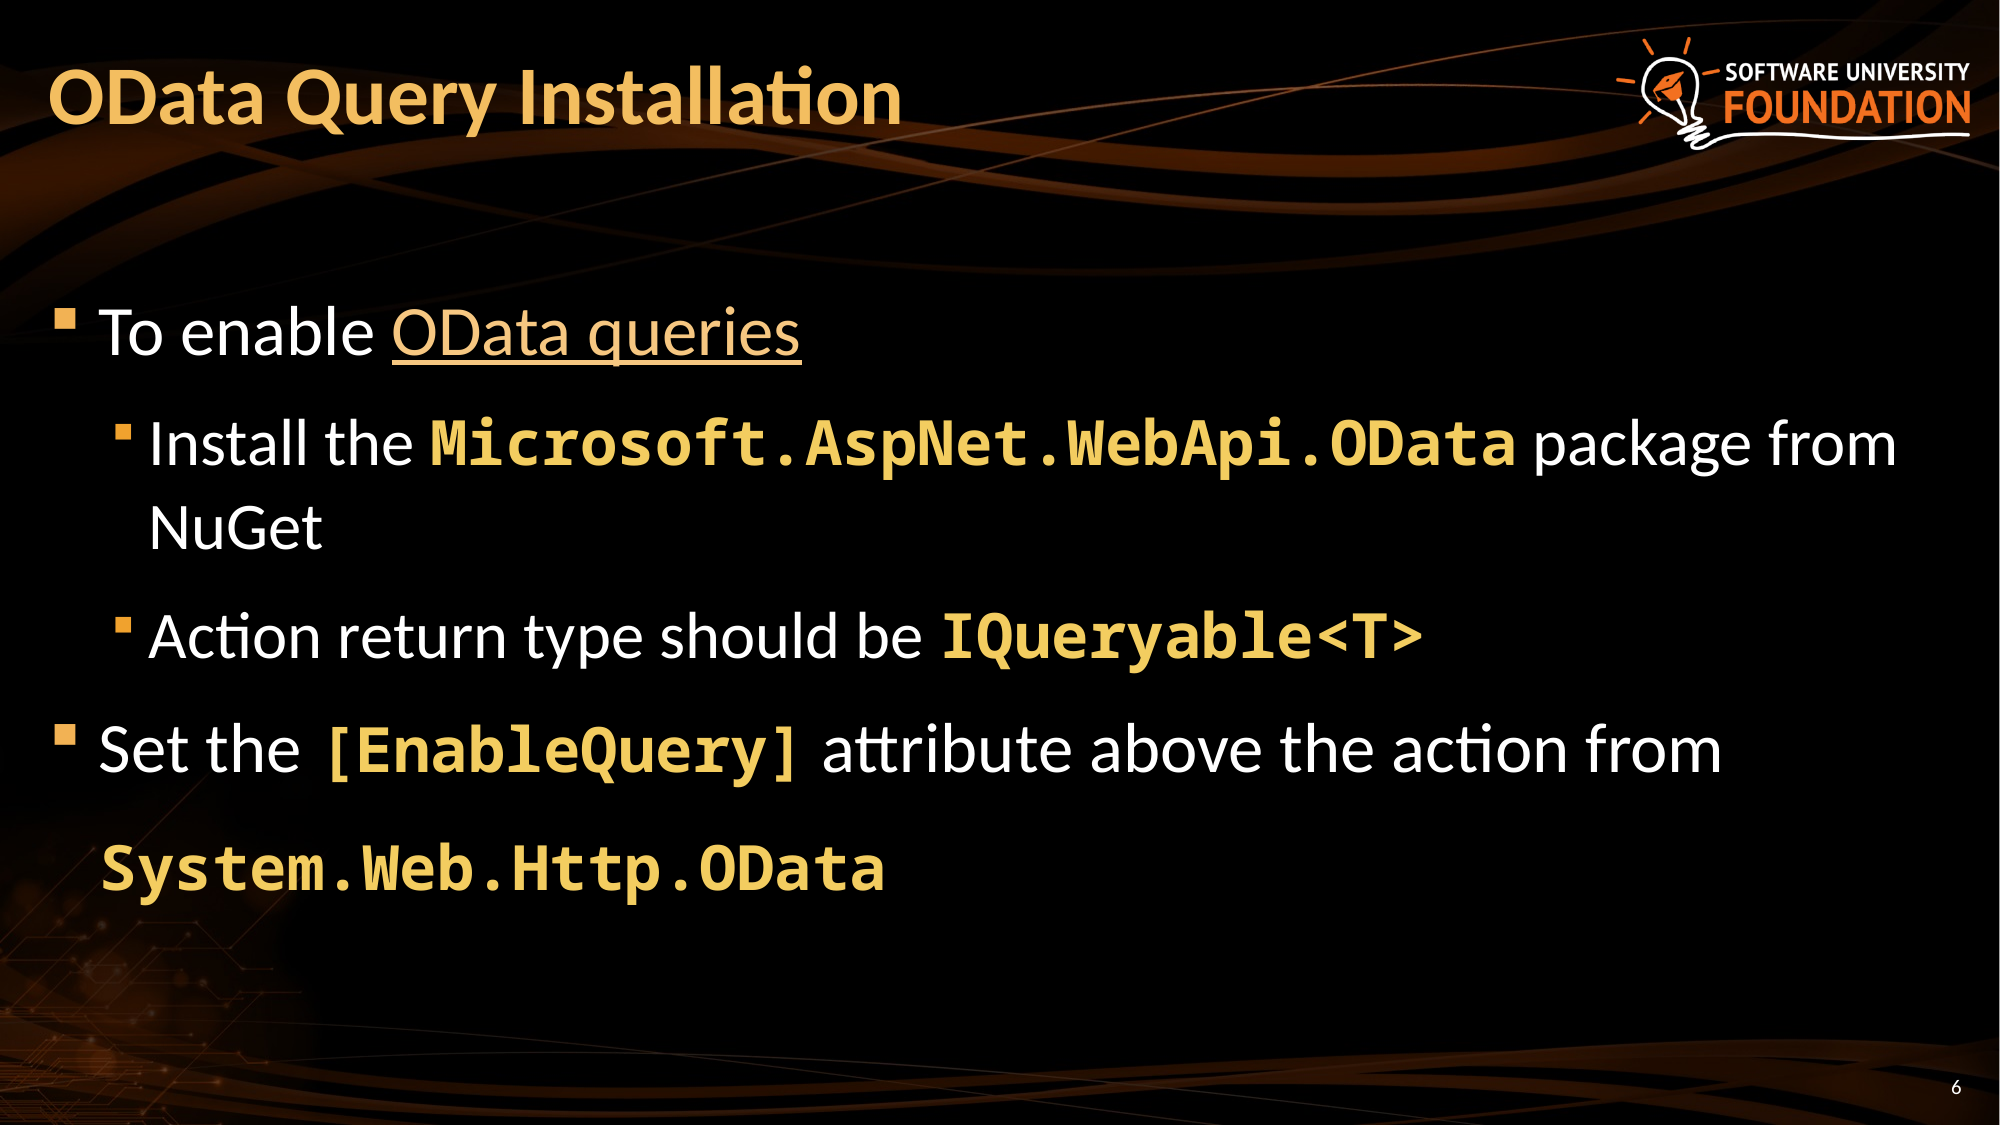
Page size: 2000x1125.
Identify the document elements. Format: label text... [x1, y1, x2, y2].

list To enable OData queries Install the Microsoft.AspNet.WebApi.OData package from NuGet Action return type should be IQueryable<T> Set the [EnableQuery] attribute above the action from System.Web.Http.OData [31, 275, 1968, 1025]
picture [0, 0, 2000, 1125]
title OData Query Installation [30, 6, 1602, 189]
slide_number 6 [1897, 1070, 1968, 1103]
